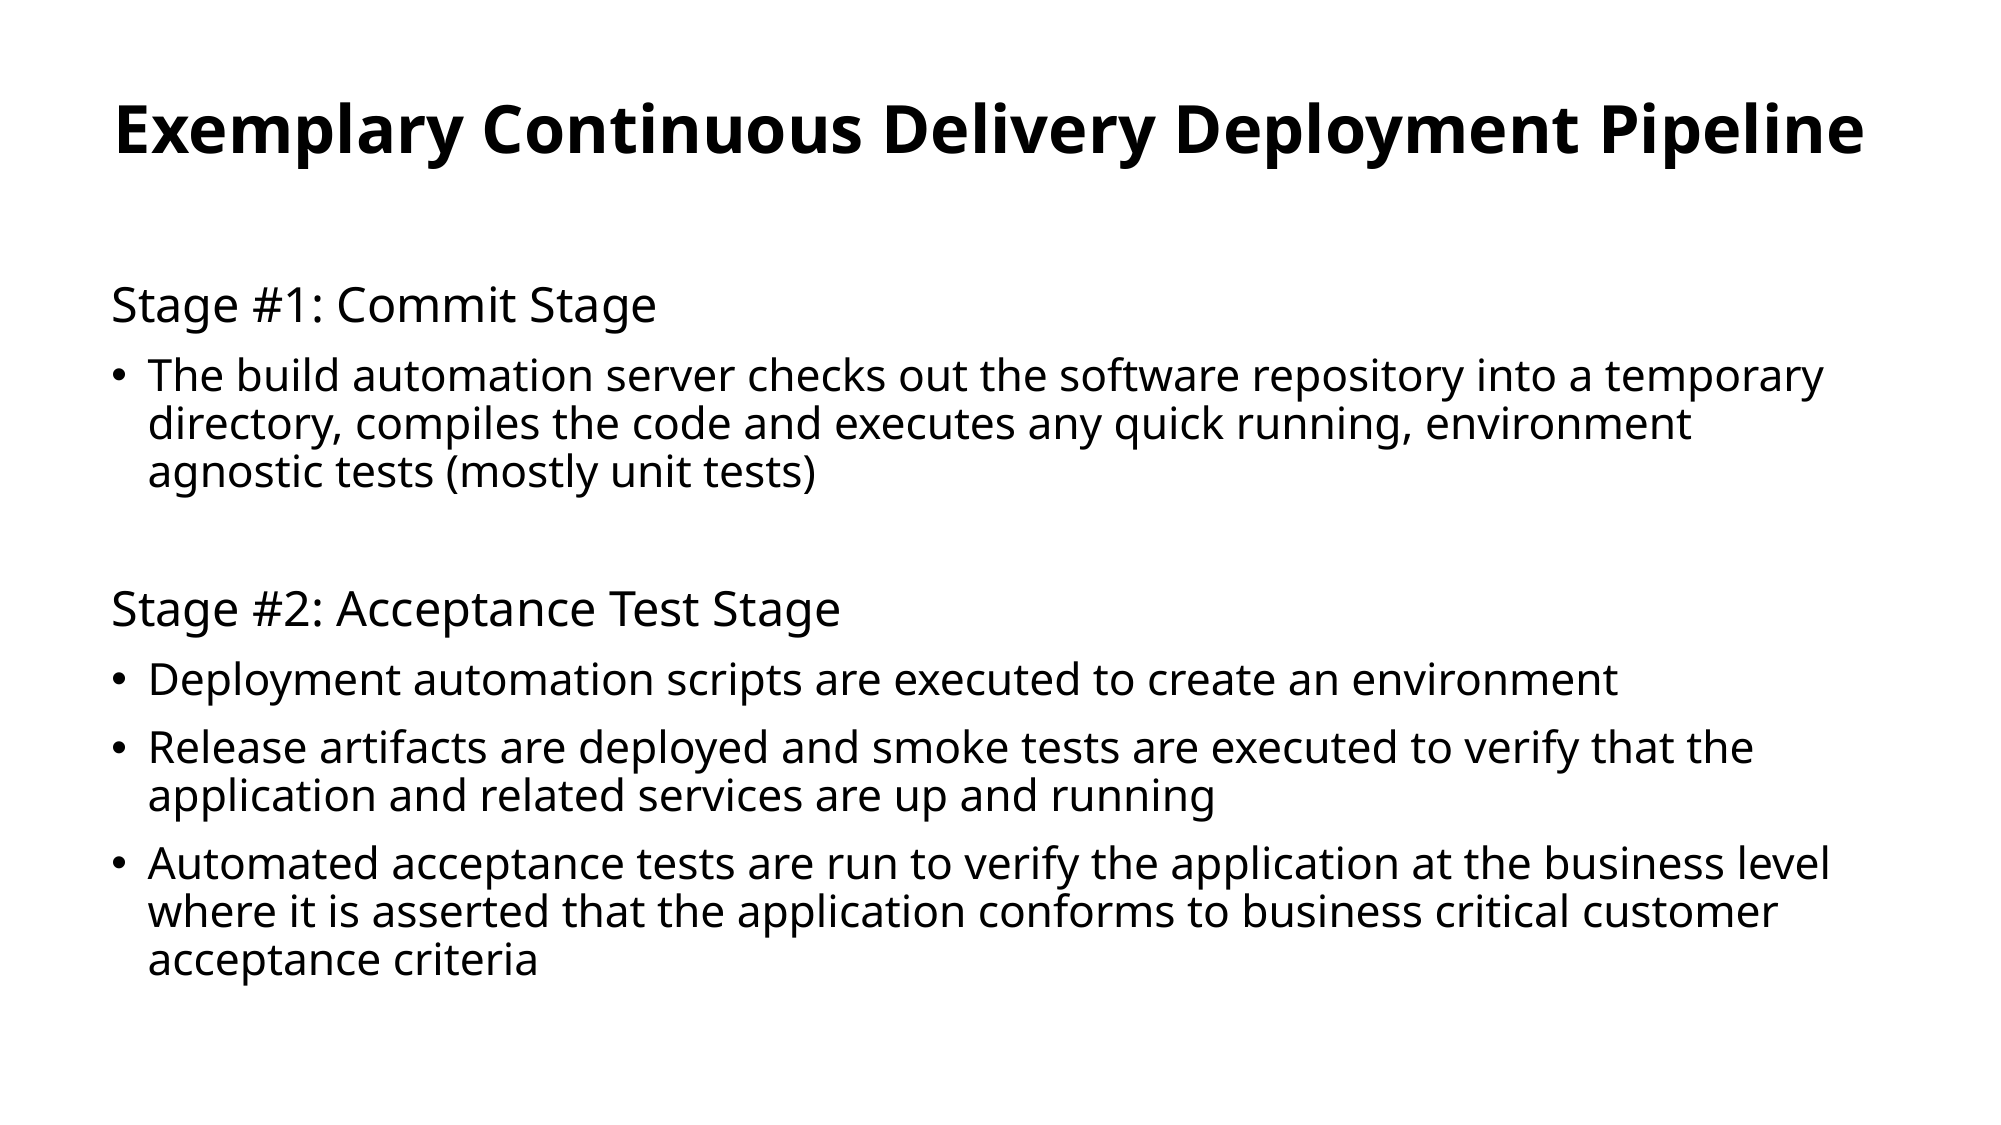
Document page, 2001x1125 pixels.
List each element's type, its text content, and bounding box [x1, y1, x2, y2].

list Exemplary Continuous Delivery Deployment Pipeline Stage #1: Commit Stage The build automation server checks out the software repository into a temporary directory, compiles the code and executes any quick running, environment agnostic tests (mostly unit tests) Stage #2: Acceptance Test Stage Deployment automation scripts are executed to create an environment Release artifacts are deployed and smoke tests are executed to verify that the application and related services are up and running Automated acceptance tests are run to verify the application at the business level where it is asserted that the application conforms to business critical customer acceptance criteria [96, 88, 1884, 1014]
